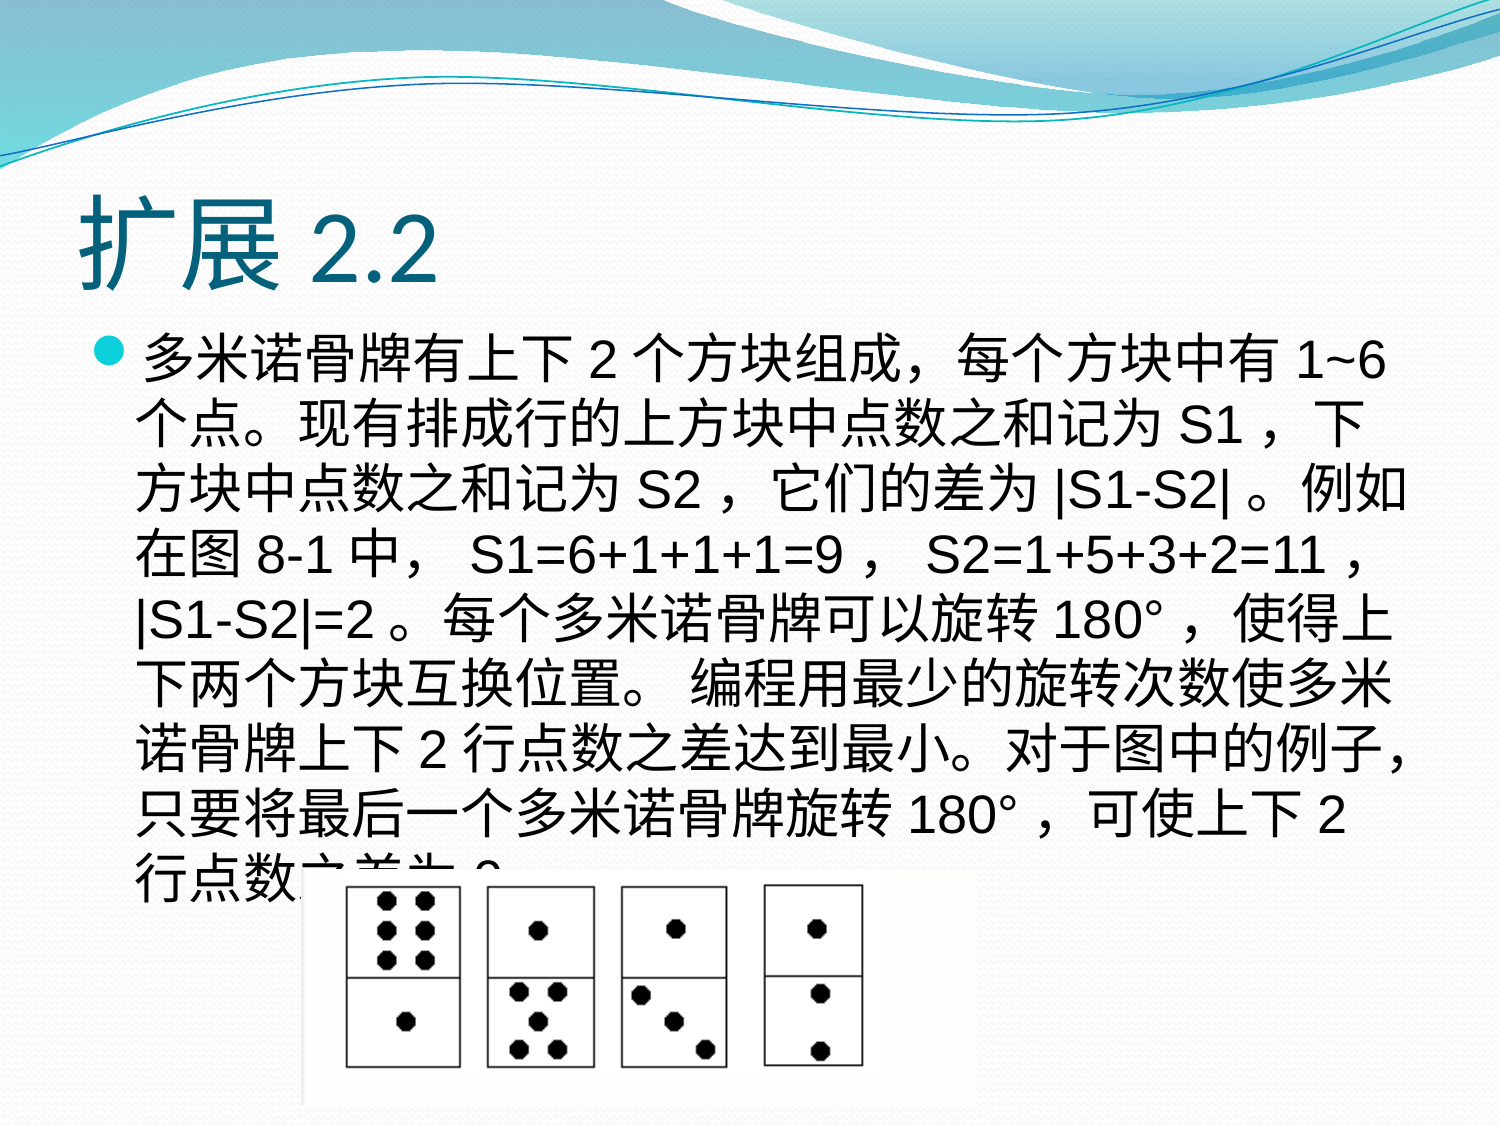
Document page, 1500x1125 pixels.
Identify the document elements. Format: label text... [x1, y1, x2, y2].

picture [300, 869, 975, 1105]
title 扩展2.2 [75, 115, 1425, 303]
list 多米诺骨牌有上下2个方块组成，每个方块中有1~6个点。现有排成行的上方块中点数之和记为S1，下方块中点数之和记为S2，它们的差为|S1-S2|。例如在图8-1中，S1=6+1+1+1=9，S2=1+5+3+2=11，|S1-S2|=2。每个多米诺骨牌可以旋转180°，使得上下两个方块互换位置。 编程用最少的旋转次数使多米诺骨牌上下2行点数之差达到最小。对于图中的例子，只要将最后一个多米诺骨牌旋转180°，可使上下2行点数之差为0。 [75, 317, 1425, 1038]
